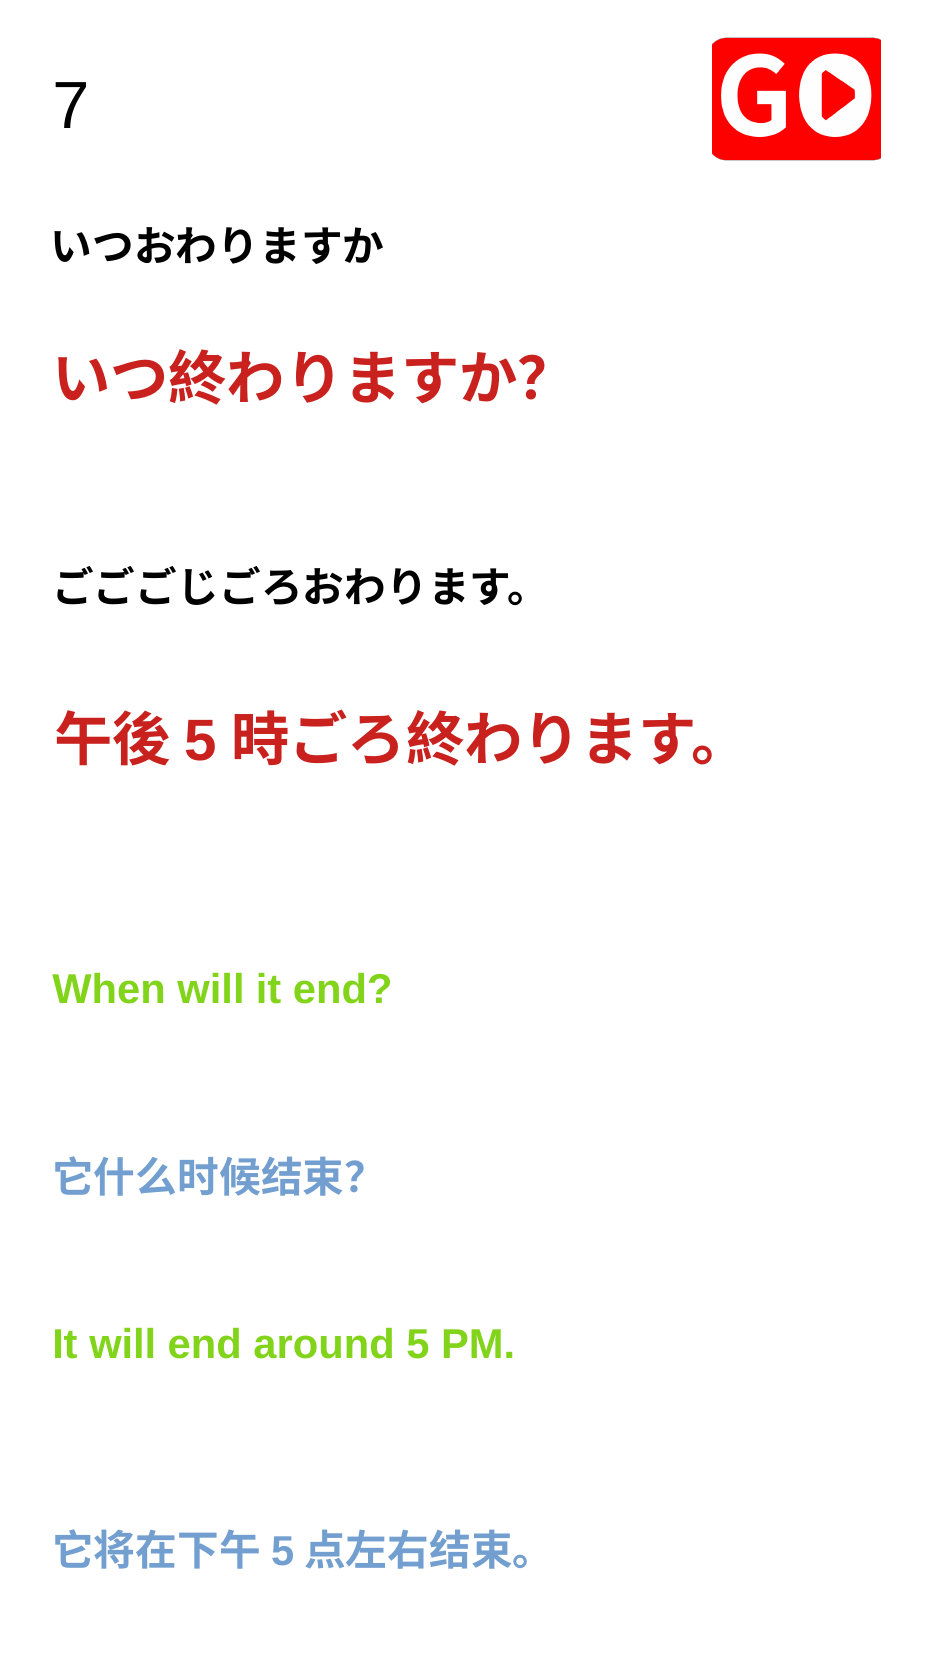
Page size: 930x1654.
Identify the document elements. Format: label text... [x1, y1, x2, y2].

text_box いつおわりますか [35, 171, 896, 319]
picture [712, 37, 882, 162]
text_box 它什么时候结束？ [37, 1102, 898, 1250]
text_box 午後5時ごろ終わります。 [39, 663, 900, 811]
text_box いつ終わりますか？ [37, 302, 898, 450]
text_box When will it end? [37, 913, 898, 1061]
text_box ごごごじごろおわります。 [37, 512, 898, 660]
text_box 7 [37, 54, 450, 144]
text_box 它将在下午5点左右结束。 [37, 1475, 898, 1623]
text_box It will end around 5 PM. [37, 1268, 898, 1416]
